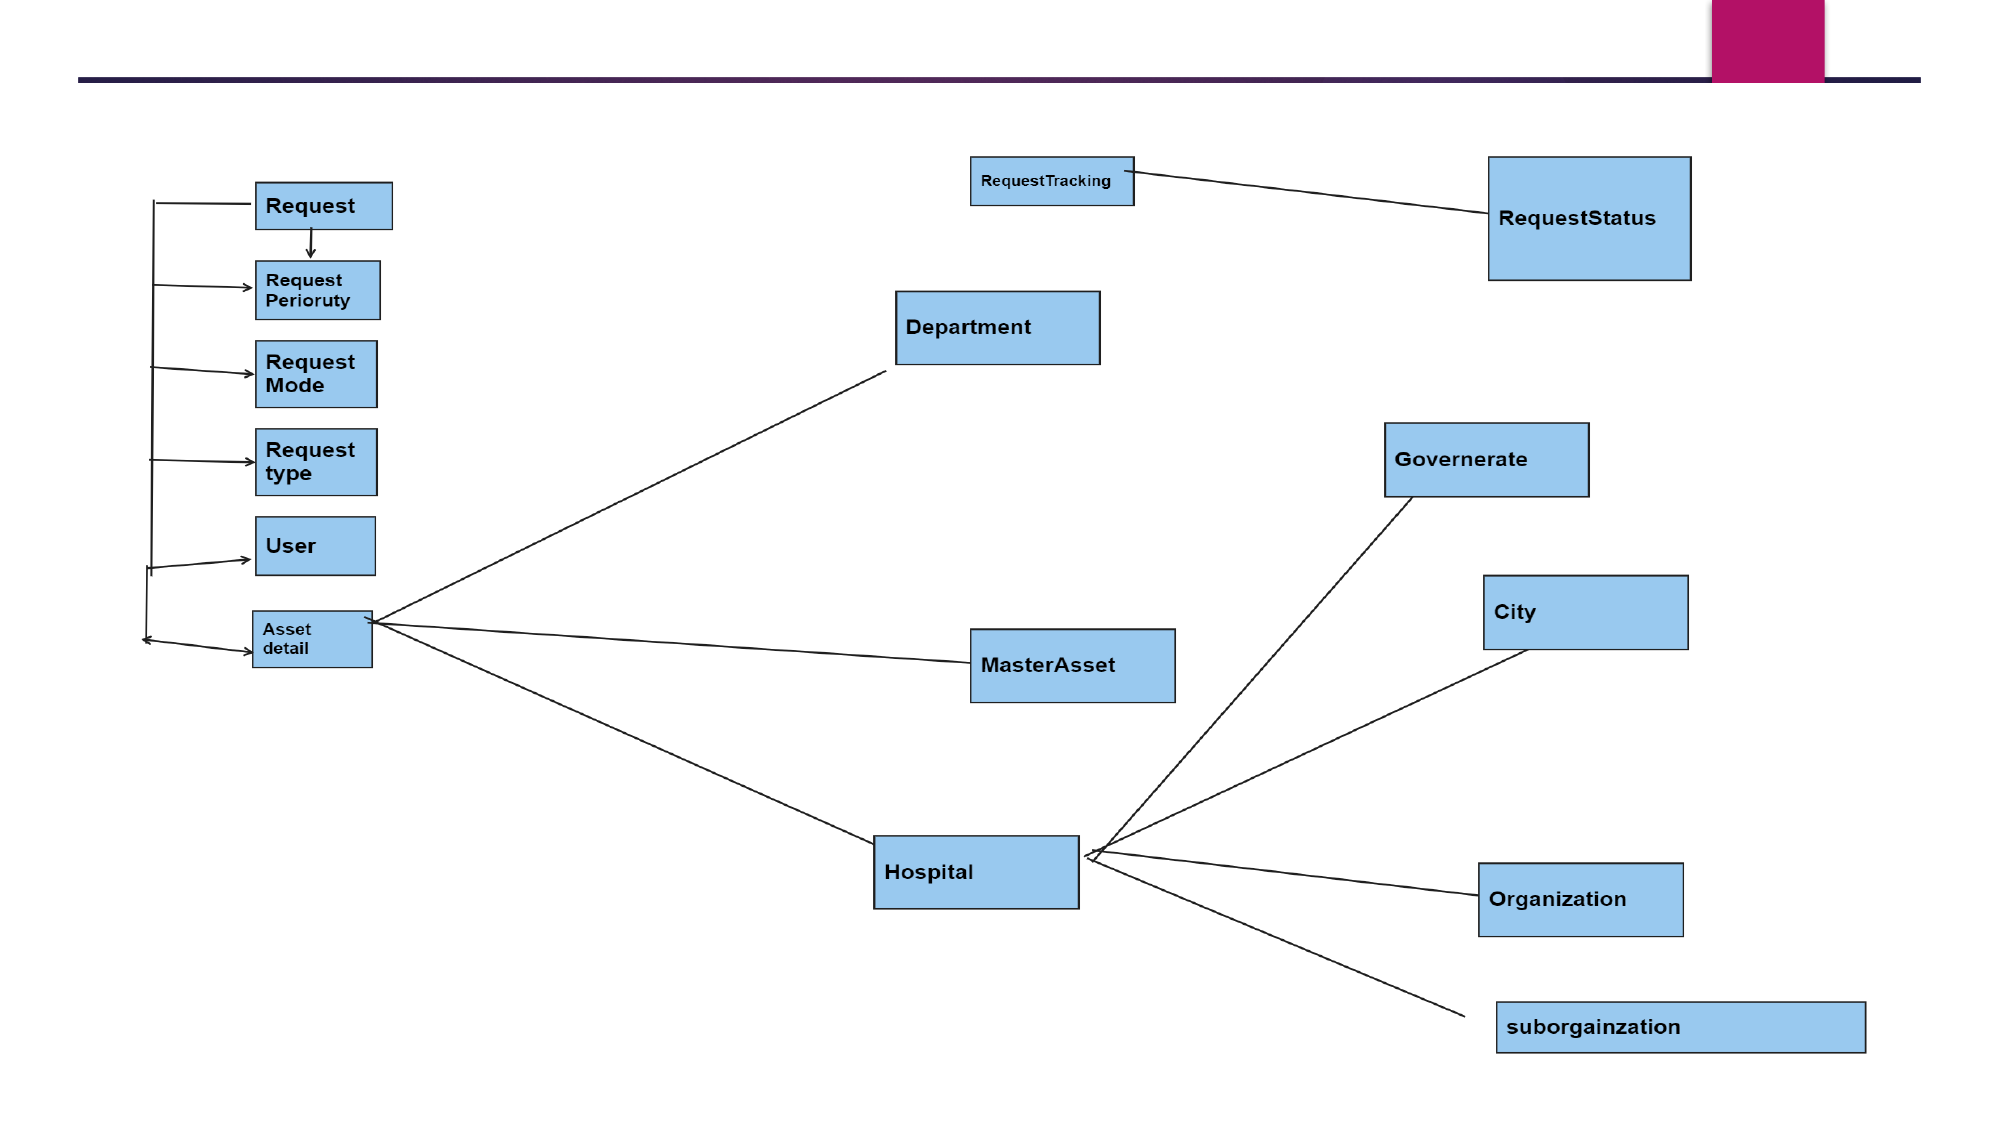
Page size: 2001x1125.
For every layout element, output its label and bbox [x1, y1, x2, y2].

list [52, 83, 1947, 1125]
